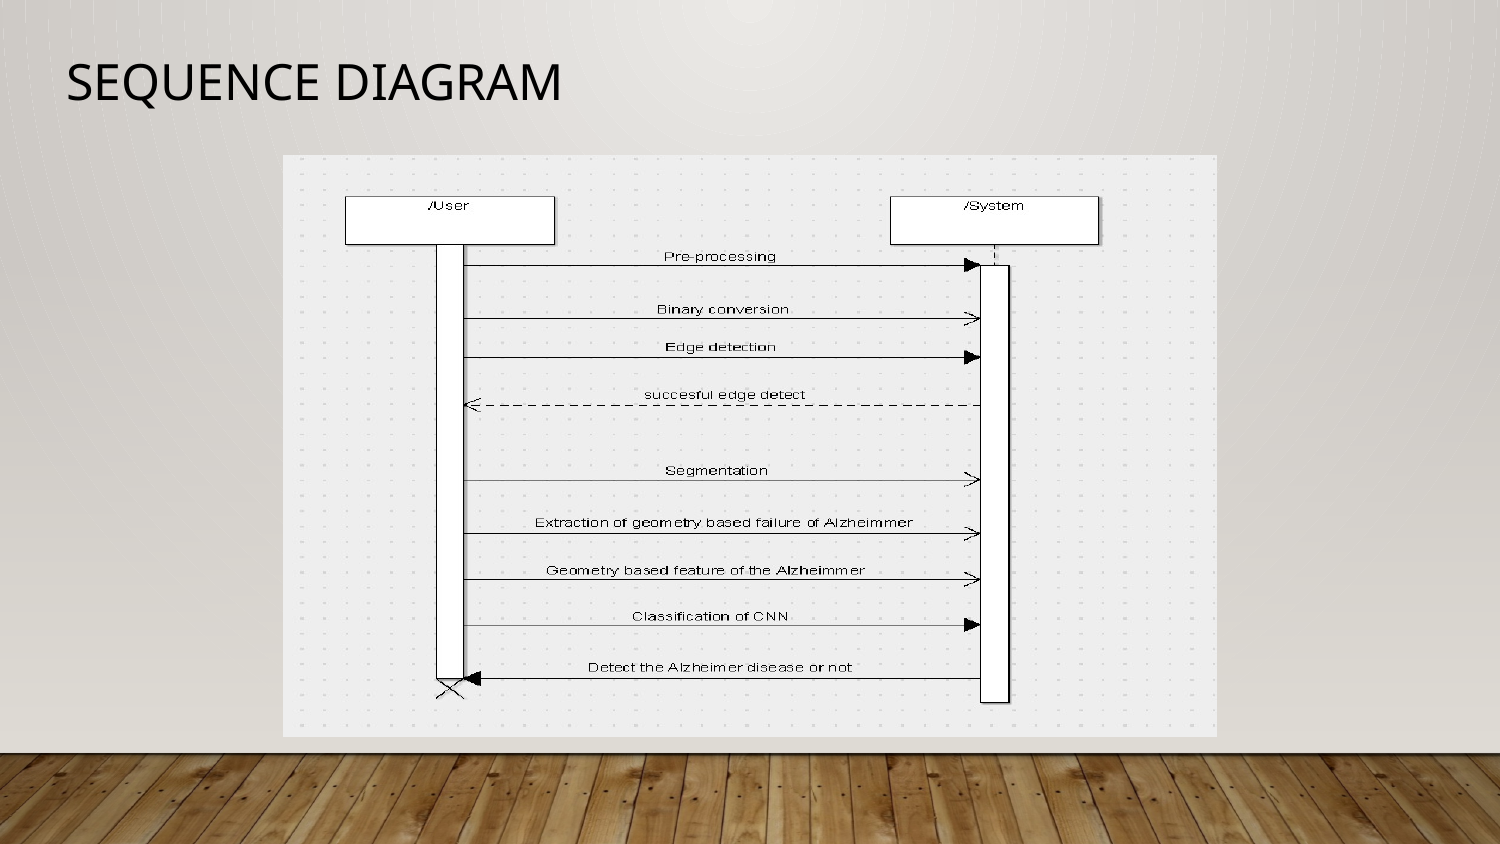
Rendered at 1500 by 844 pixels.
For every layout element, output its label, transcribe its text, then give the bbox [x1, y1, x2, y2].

picture [283, 155, 1217, 737]
picture [0, 753, 1500, 844]
title SEQUENCE DIAGRAM [51, 42, 1449, 137]
